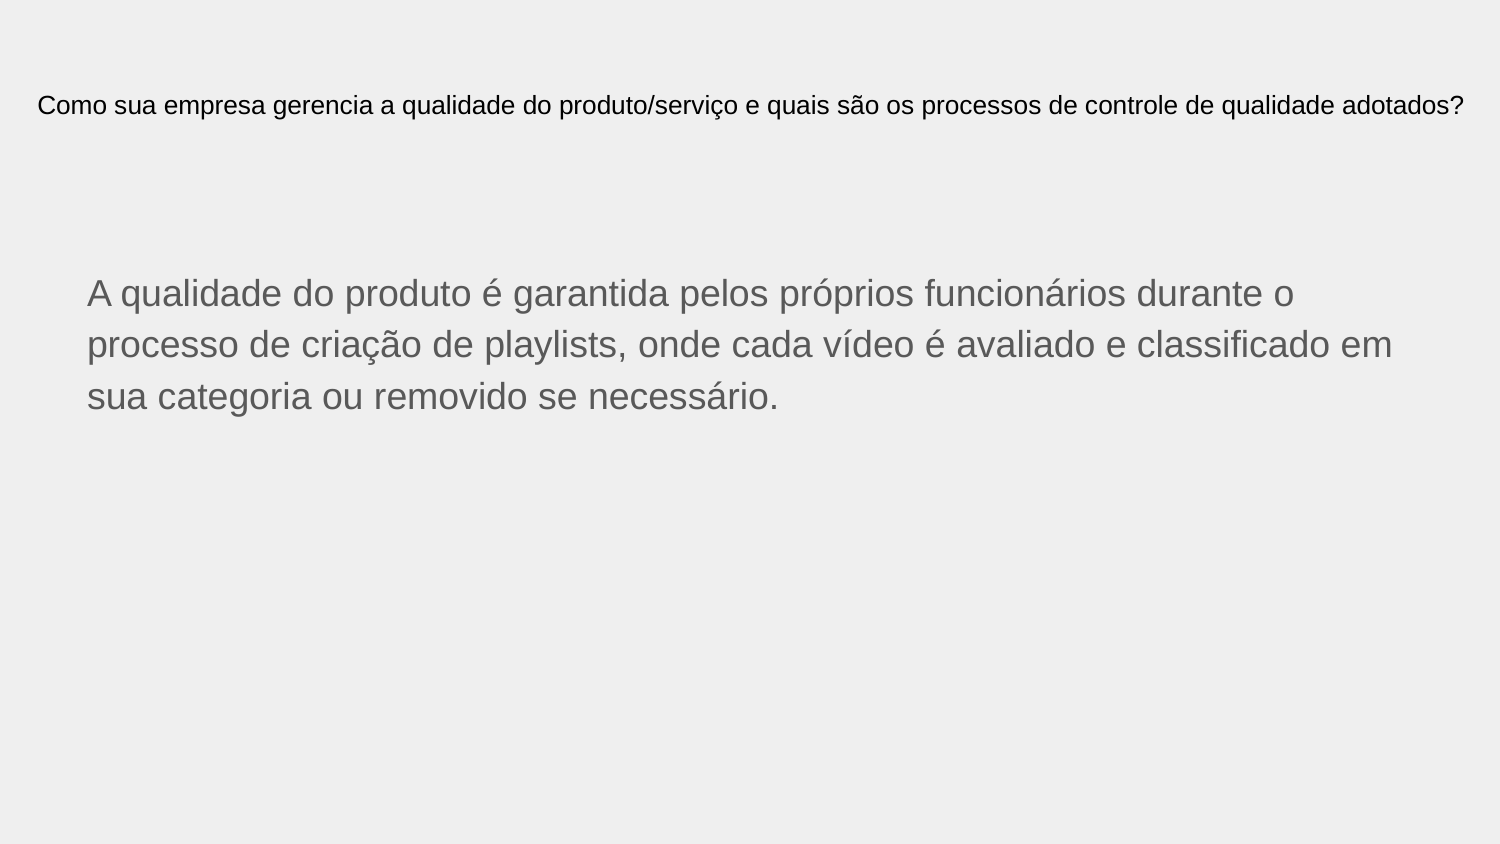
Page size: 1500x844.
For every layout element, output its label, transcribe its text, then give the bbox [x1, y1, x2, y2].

list A qualidade do produto é garantida pelos próprios funcionários durante o processo de criação de playlists, onde cada vídeo é avaliado e classificado em sua categoria ou removido se necessário. [71, 246, 1470, 808]
title Como sua empresa gerencia a qualidade do produto/serviço e quais são os processos de controle de qualidade adotados? [0, 72, 1500, 167]
